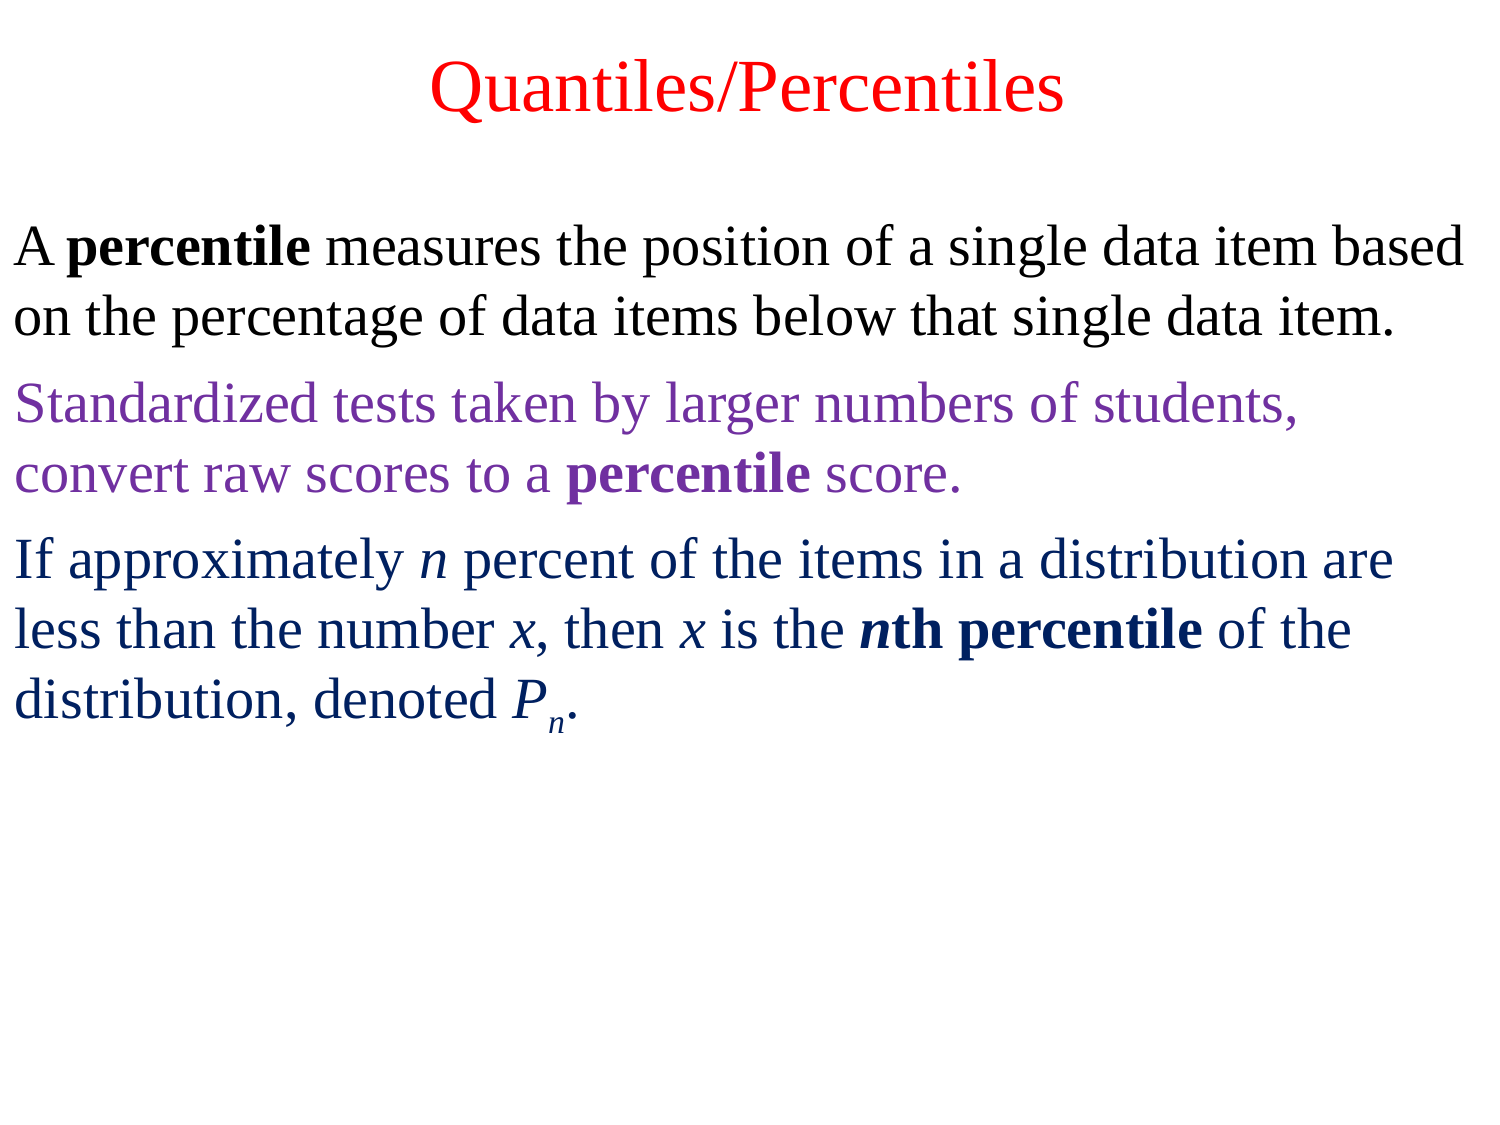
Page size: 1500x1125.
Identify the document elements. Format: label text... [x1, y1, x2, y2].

text_box Standardized tests taken by larger numbers of students, convert raw scores to a percentile score. [0, 356, 1500, 512]
text_box If approximately n percent of the items in a distribution are less than the number x, then x is the nth percentile of the distribution, denoted Pn. [0, 513, 1500, 748]
text_box A percentile measures the position of a single data item based on the percentage of data items below that single data item. [0, 199, 1499, 355]
text_box Quantiles/Percentiles [0, 37, 1499, 125]
